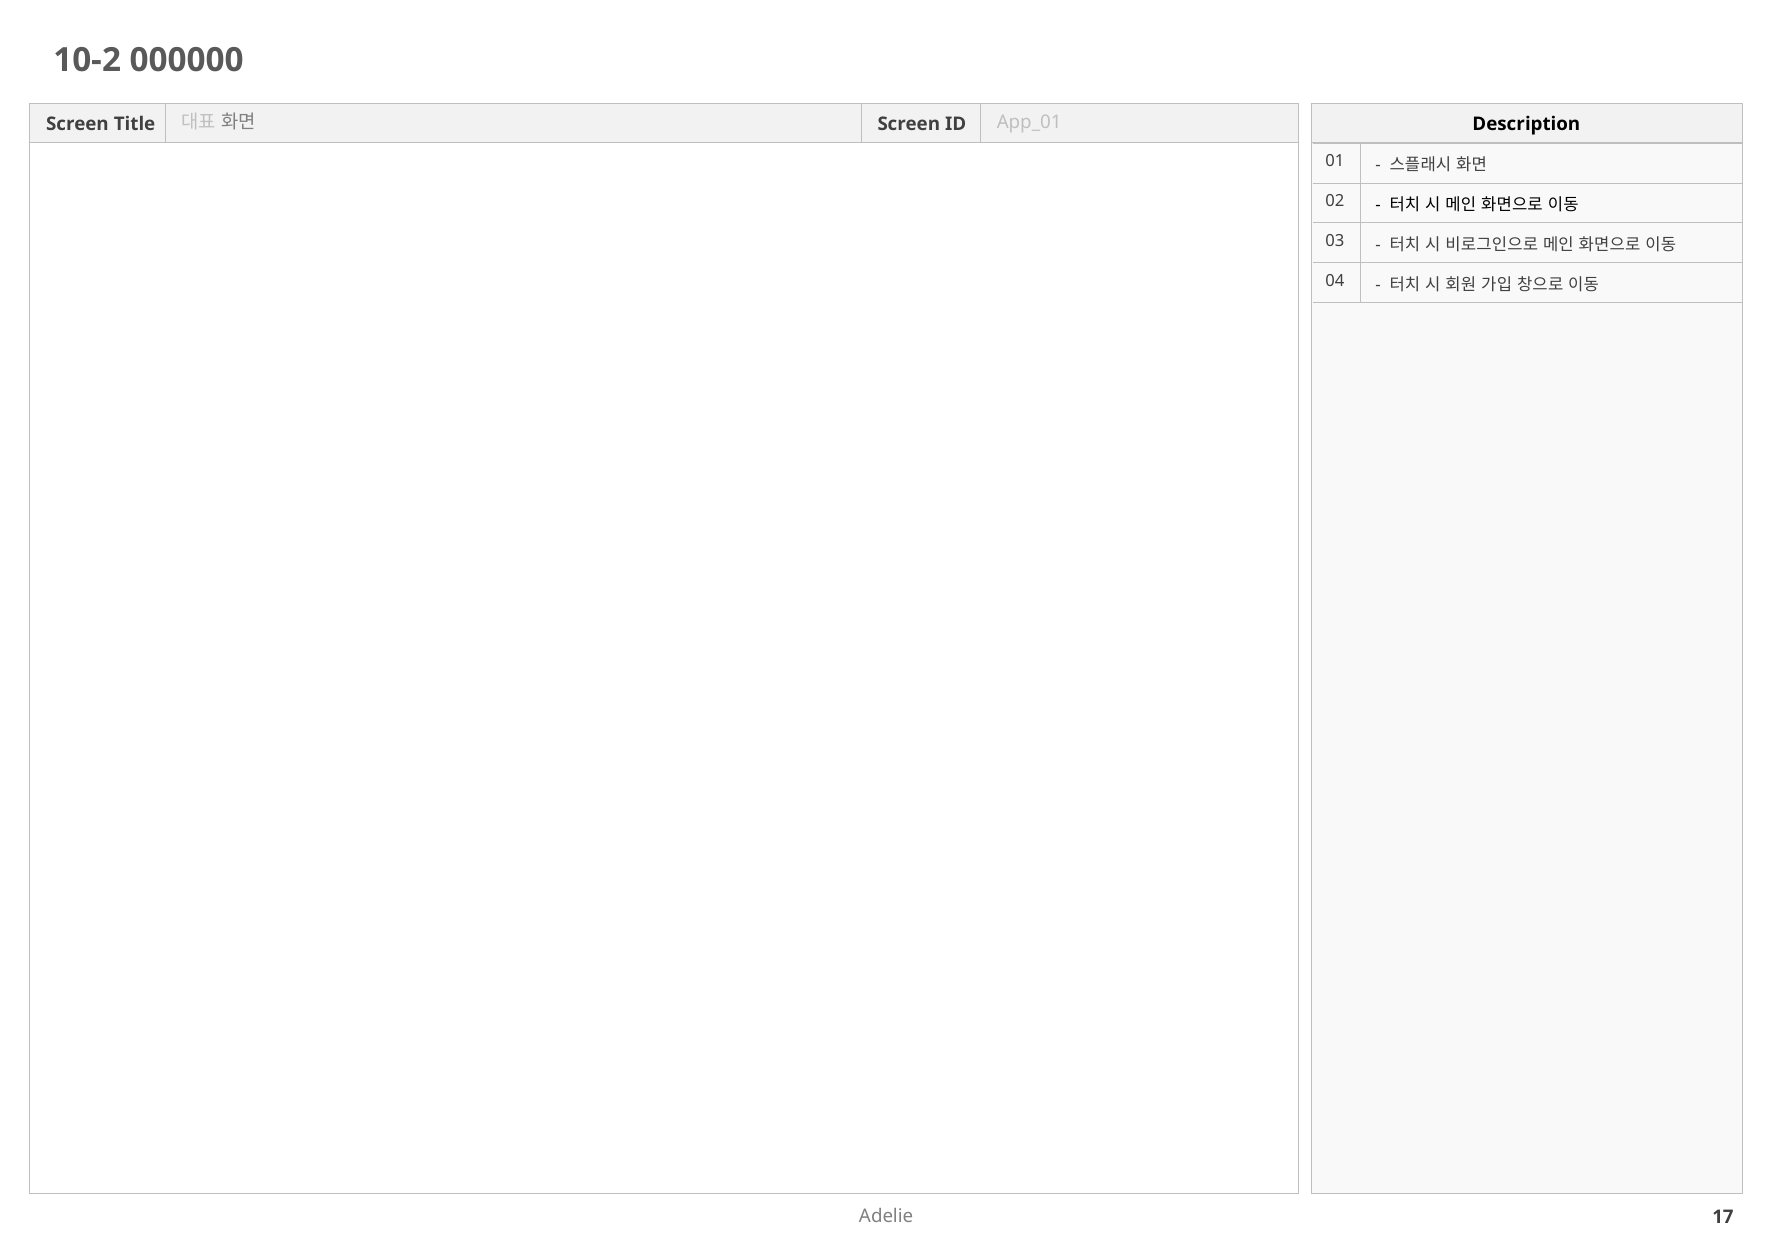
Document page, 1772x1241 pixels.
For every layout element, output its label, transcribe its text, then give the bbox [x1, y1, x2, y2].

table_cell - 터치 시 회원 가입 창으로 이동 [1361, 263, 1742, 302]
table_header 01 [1313, 144, 1360, 183]
list App_01 [980, 101, 1300, 138]
subtitle 대표 화면 [165, 101, 847, 141]
table_cell - 터치 시 비로그인으로 메인 화면으로 이동 [1361, 223, 1742, 262]
table_cell 03 [1313, 223, 1360, 262]
table_cell 02 [1313, 184, 1360, 222]
title 10-2 000000 [36, 30, 1454, 96]
table_cell - 터치 시 메인 화면으로 이동 [1361, 184, 1742, 222]
slide_number 17 [1362, 1194, 1751, 1241]
table_cell 04 [1313, 263, 1360, 302]
table_header - 스플래시 화면 [1361, 144, 1742, 183]
